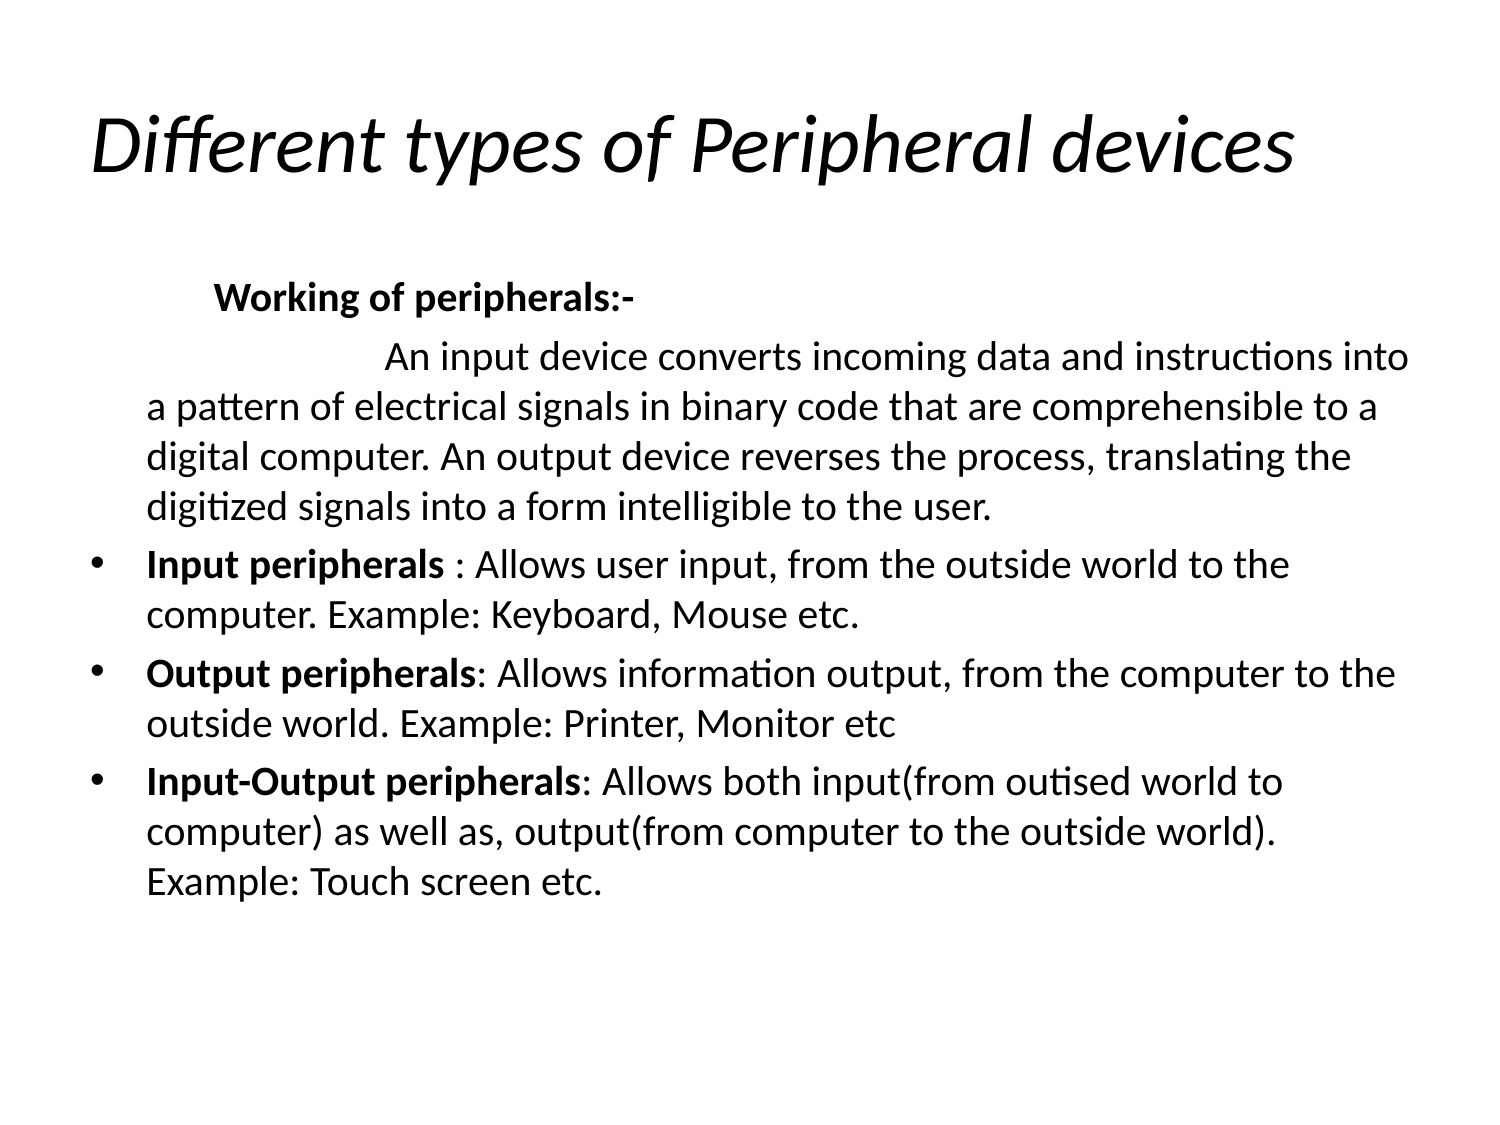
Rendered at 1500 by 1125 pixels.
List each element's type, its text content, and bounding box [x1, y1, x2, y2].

title Different types of Peripheral devices [75, 45, 1425, 233]
list Working of peripherals:- An input device converts incoming data and instructions into a pattern of electrical signals in binary code that are comprehensible to a digital computer. An output device reverses the process, translating the digitized signals into a form intelligible to the user. Input peripherals : Allows user input, from the outside world to the computer. Example: Keyboard, Mouse etc. Output peripherals: Allows information output, from the computer to the outside world. Example: Printer, Monitor etc Input-Output peripherals: Allows both input(from outised world to computer) as well as, output(from computer to the outside world). Example: Touch screen etc. [75, 262, 1425, 1005]
